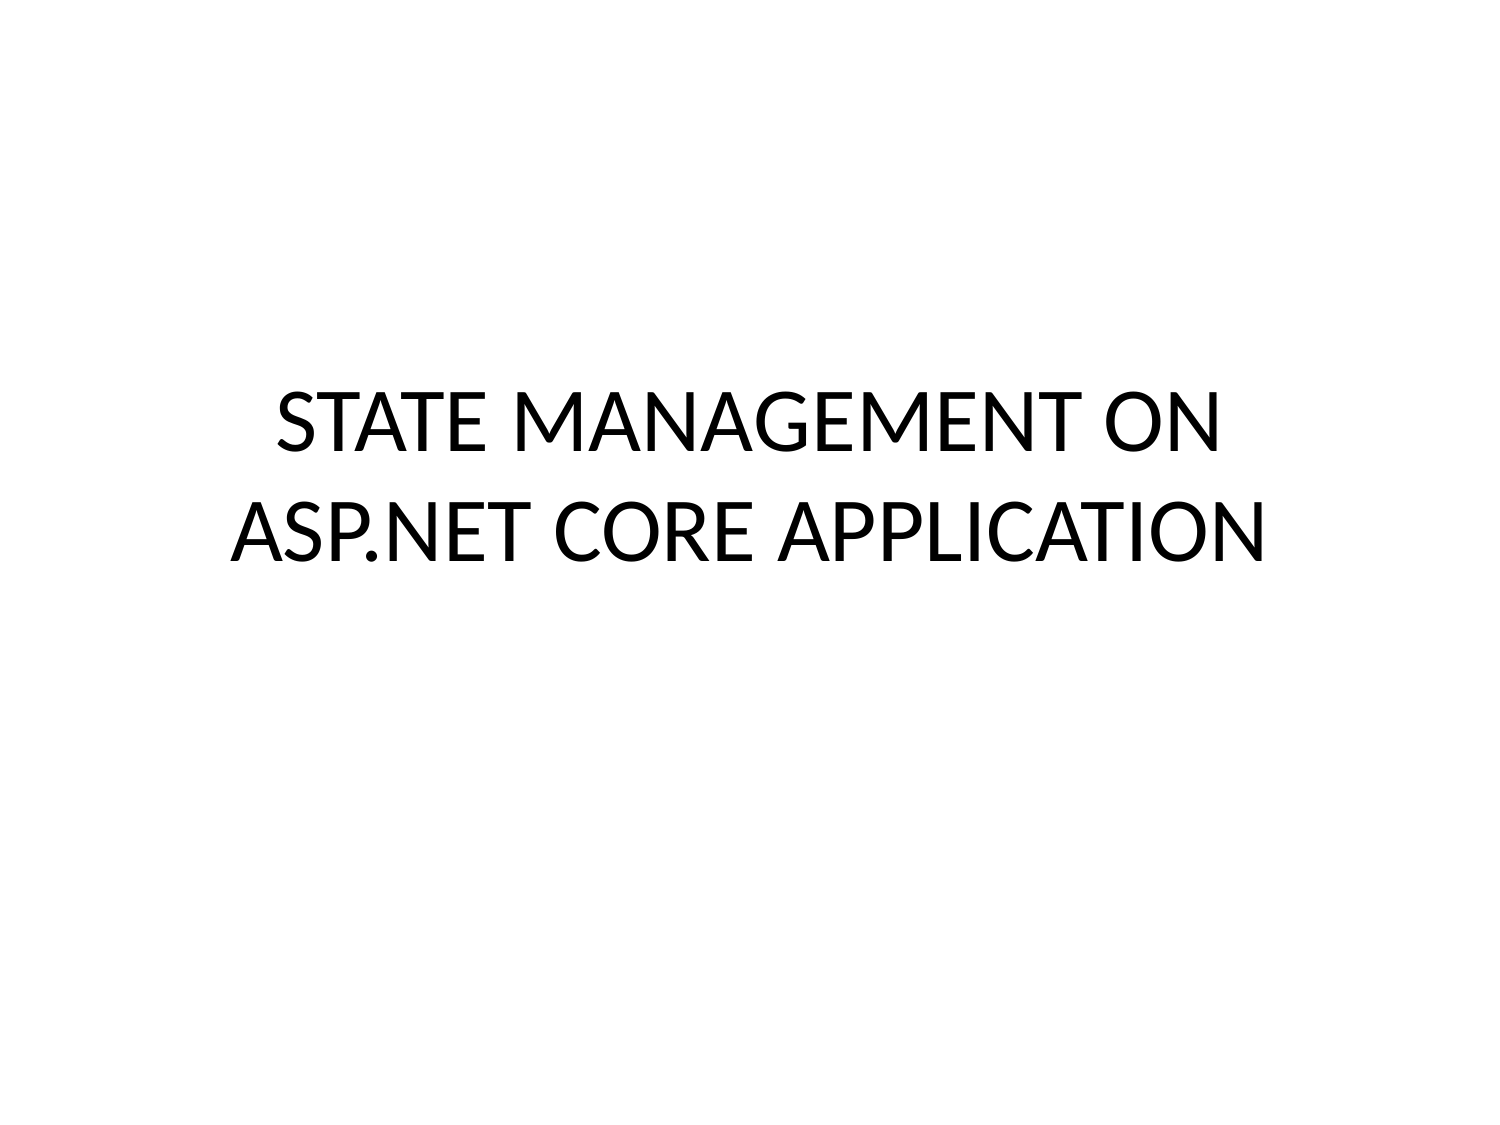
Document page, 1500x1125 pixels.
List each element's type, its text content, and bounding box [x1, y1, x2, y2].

title STATE MANAGEMENT ON ASP.NET CORE APPLICATION [112, 349, 1388, 591]
